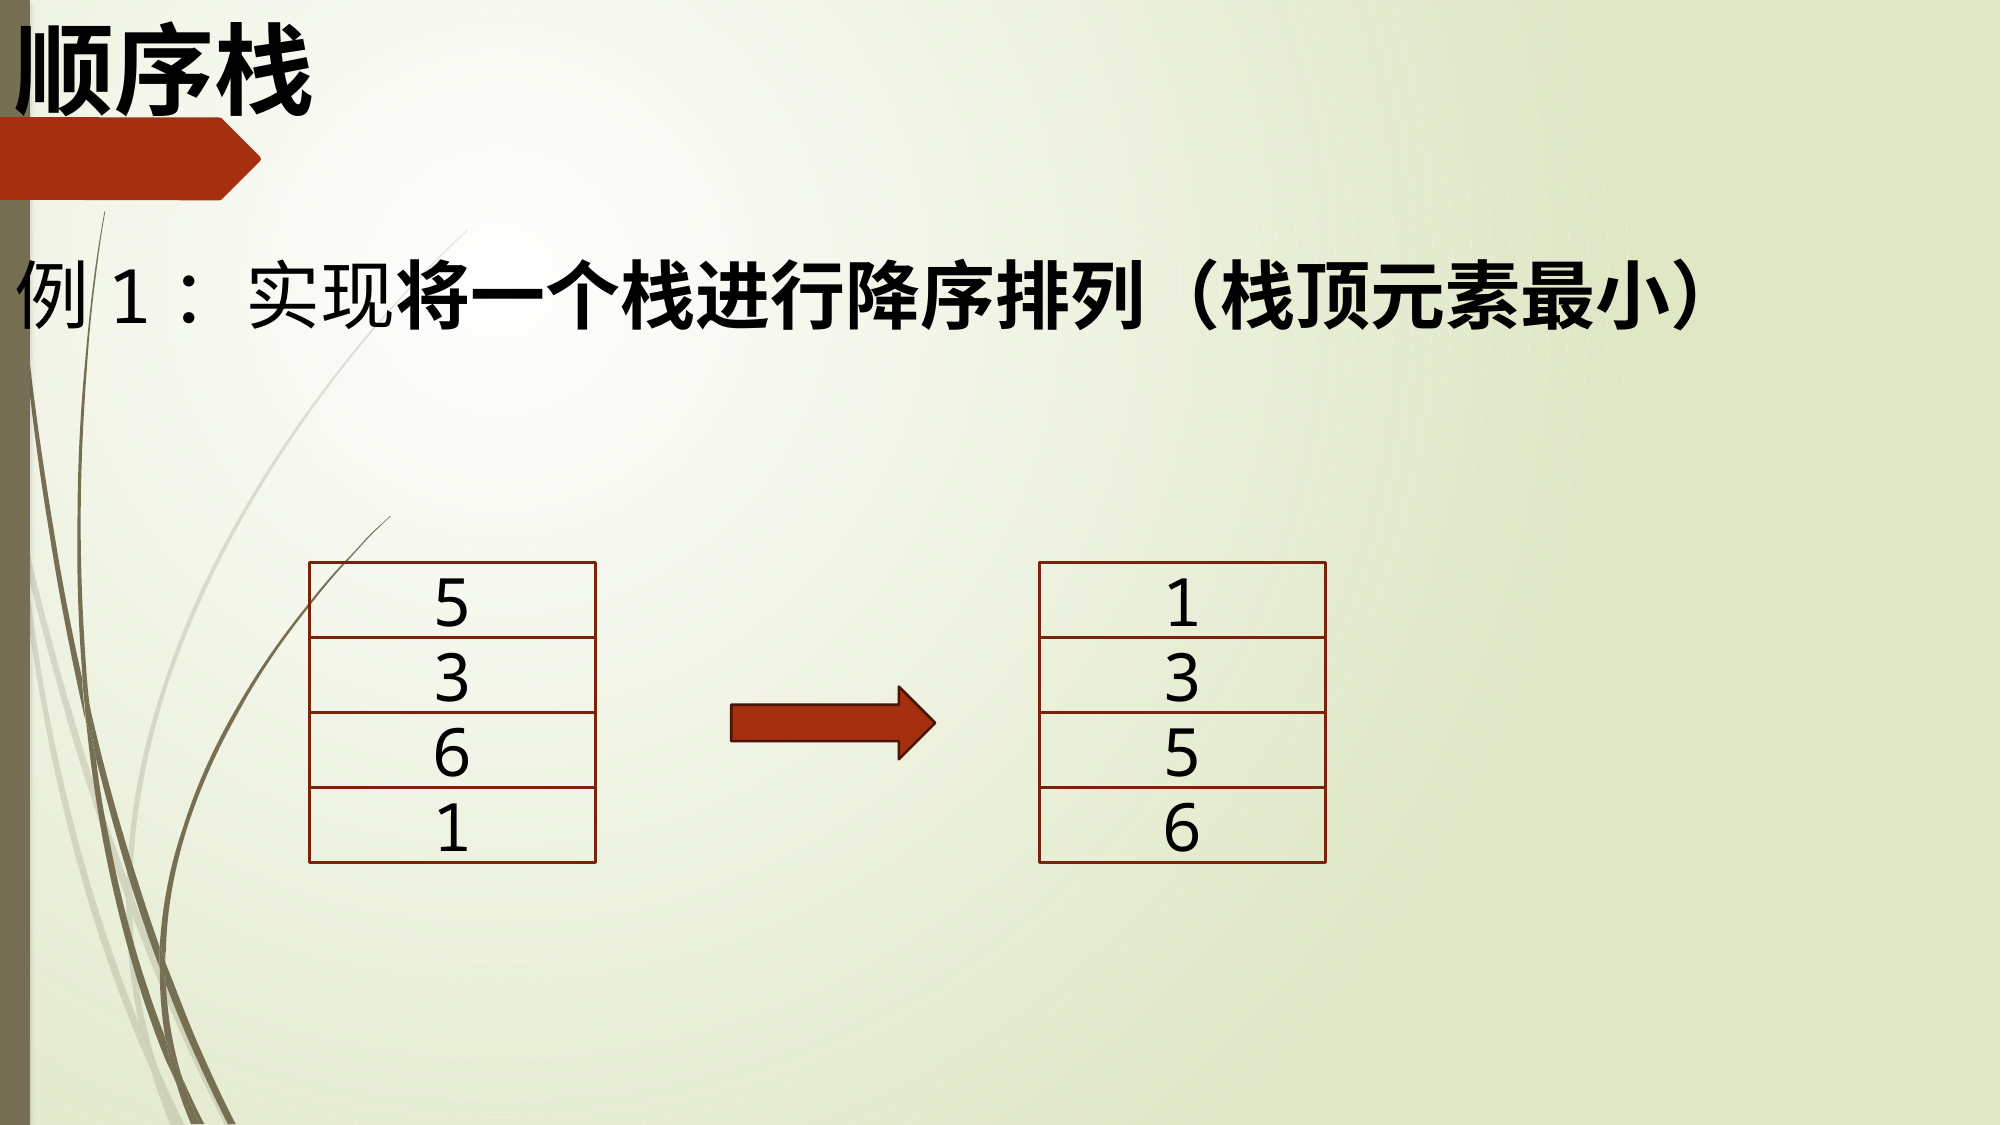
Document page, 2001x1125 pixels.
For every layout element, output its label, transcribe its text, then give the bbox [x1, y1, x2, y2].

text_box 3 [308, 639, 597, 714]
text_box 1 [1038, 561, 1327, 639]
text_box 顺序栈 [0, 0, 1770, 135]
text_box 6 [1038, 786, 1327, 864]
text_box 3 [1038, 639, 1327, 714]
text_box 1 [308, 786, 597, 864]
text_box [729, 685, 937, 761]
text_box 5 [1038, 714, 1327, 786]
text_box 例1：实现将一个栈进行降序排列（栈顶元素最小） [0, 240, 1818, 346]
text_box 6 [308, 714, 597, 786]
text_box 5 [308, 561, 597, 639]
